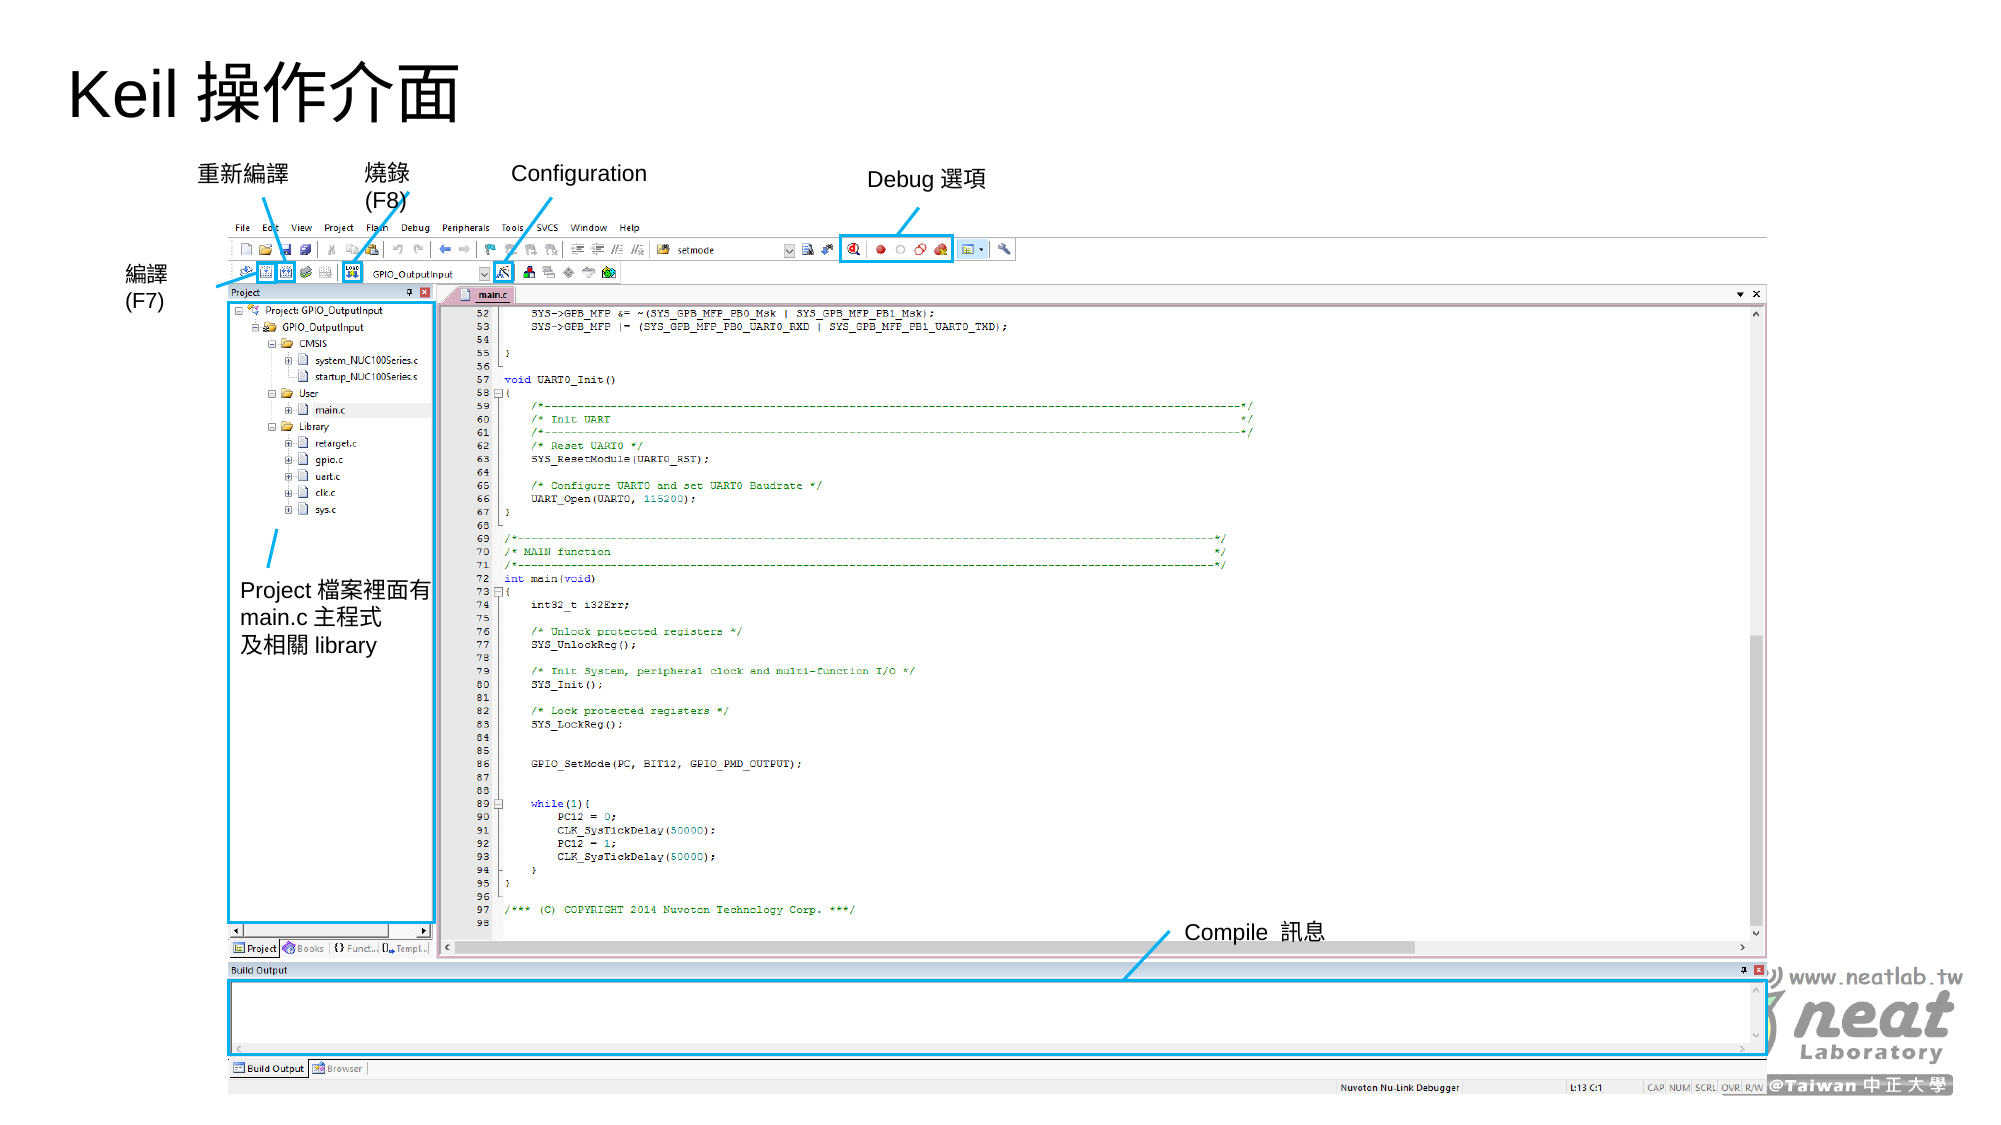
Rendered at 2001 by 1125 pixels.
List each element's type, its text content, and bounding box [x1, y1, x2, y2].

title Keil操作介面 [52, 0, 1422, 202]
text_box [109, 150, 1767, 1094]
picture [1714, 956, 1971, 1108]
